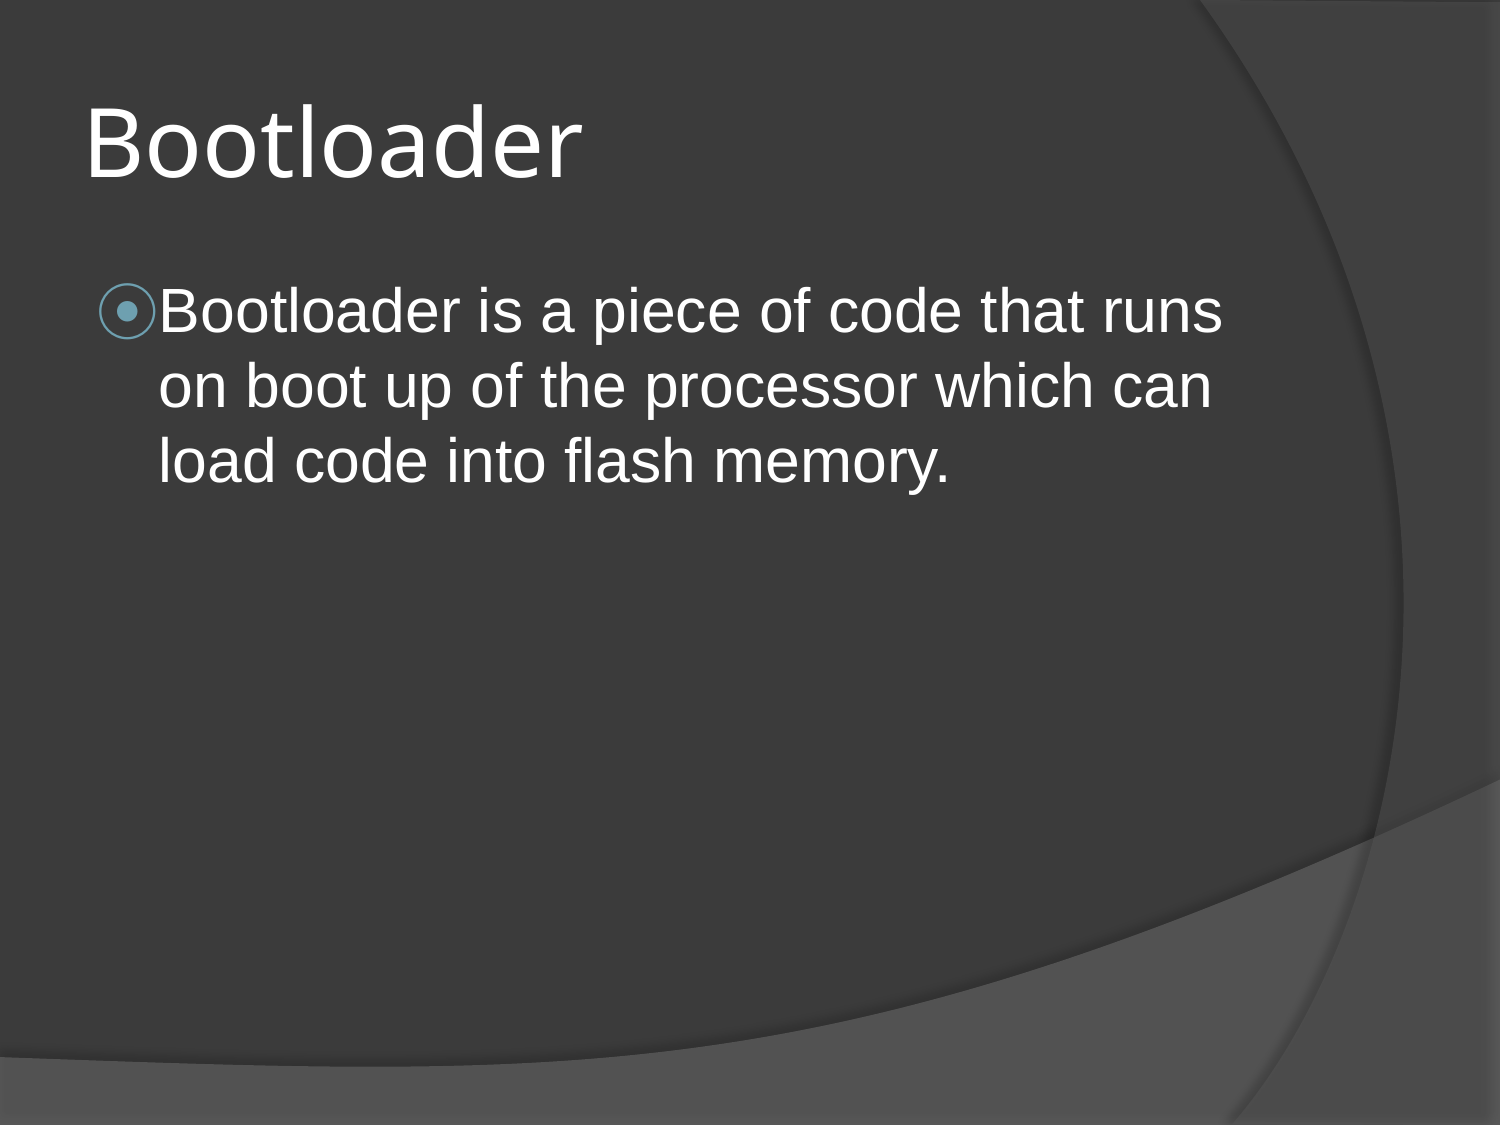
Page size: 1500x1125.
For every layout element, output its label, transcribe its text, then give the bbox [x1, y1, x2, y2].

list Bootloader is a piece of code that runs on boot up of the processor which can load code into flash memory. [75, 262, 1300, 1005]
title Bootloader [75, 45, 1300, 233]
